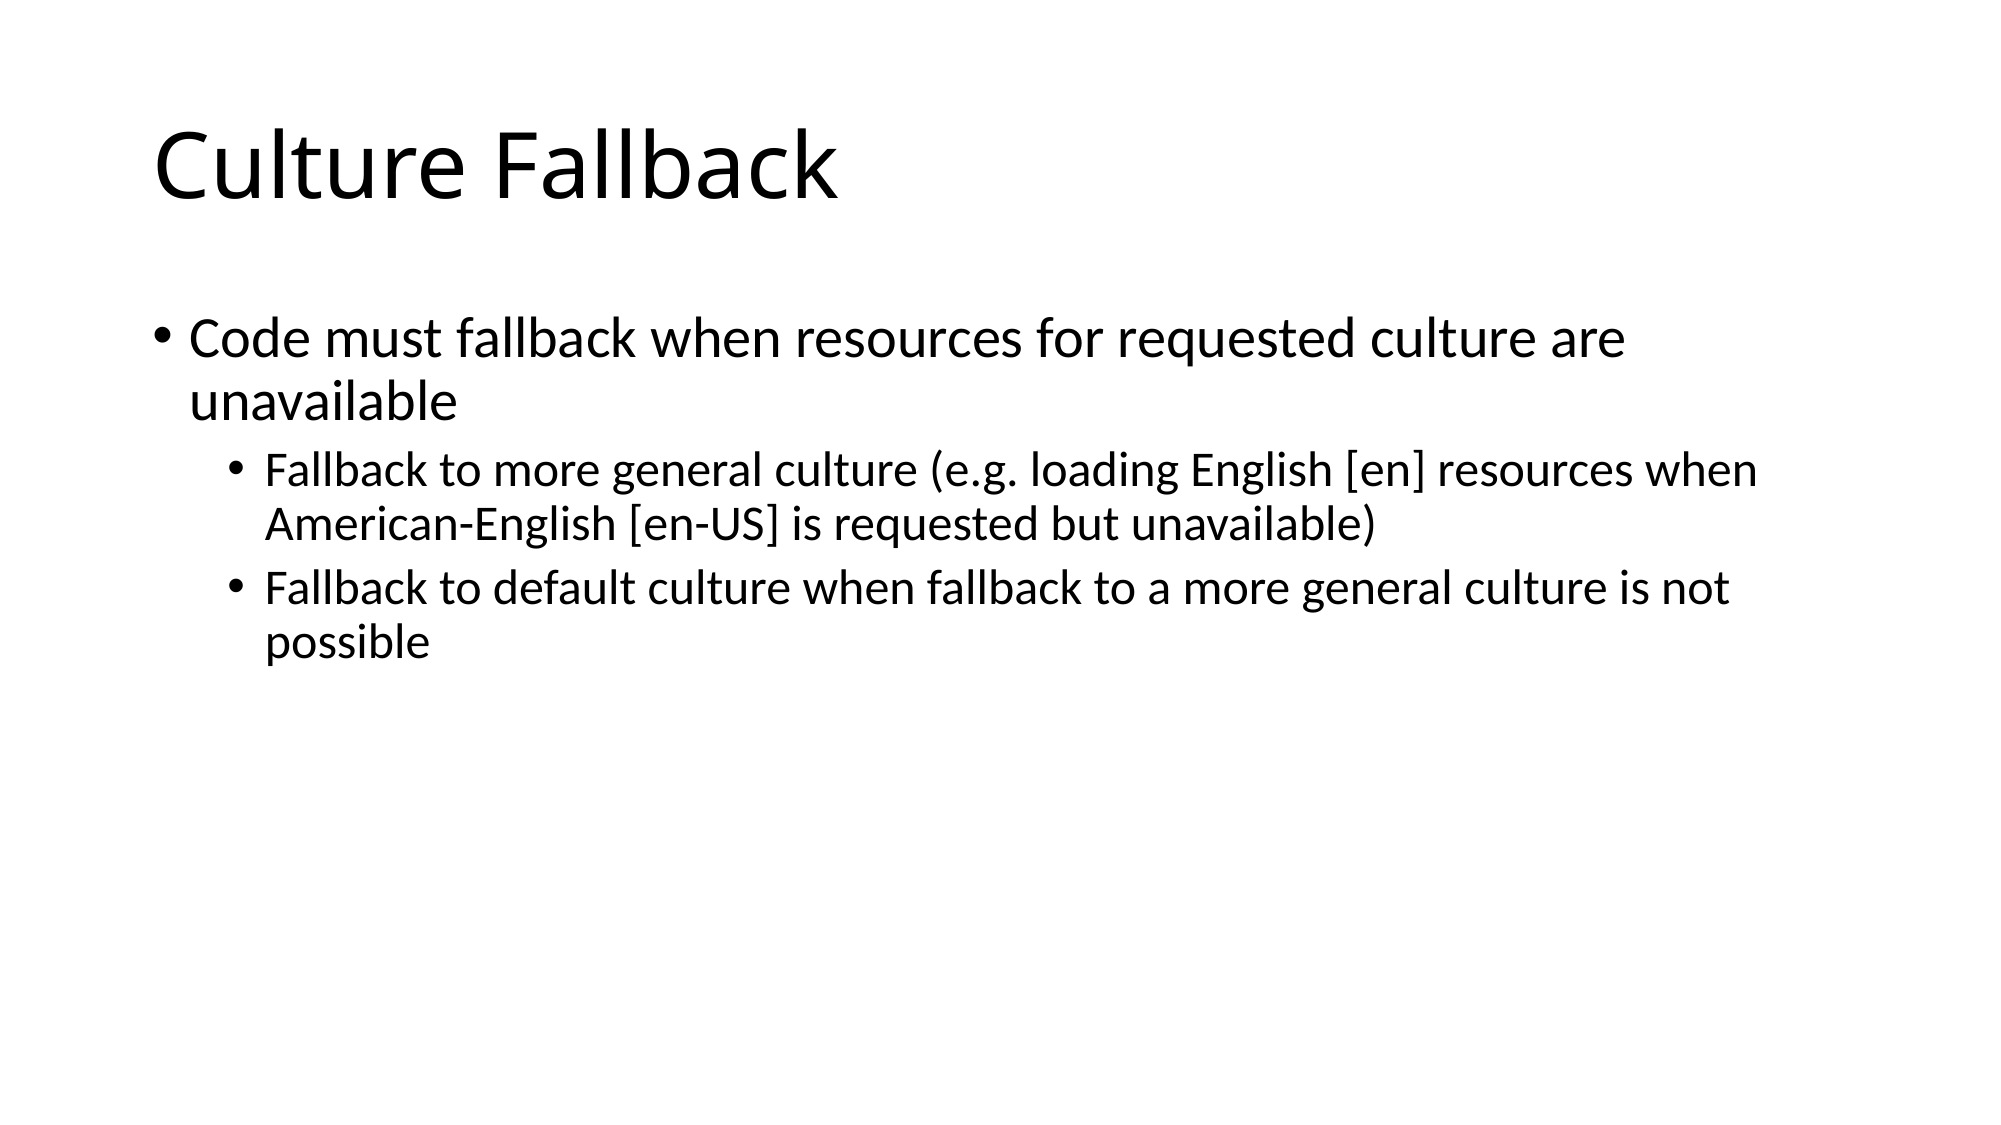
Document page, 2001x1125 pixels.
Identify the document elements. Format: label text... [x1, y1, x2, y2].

list Code must fallback when resources for requested culture are unavailable Fallback to more general culture (e.g. loading English [en] resources when American-English [en-US] is requested but unavailable) Fallback to default culture when fallback to a more general culture is not possible [137, 299, 1863, 1014]
title Culture Fallback [137, 59, 1863, 278]
